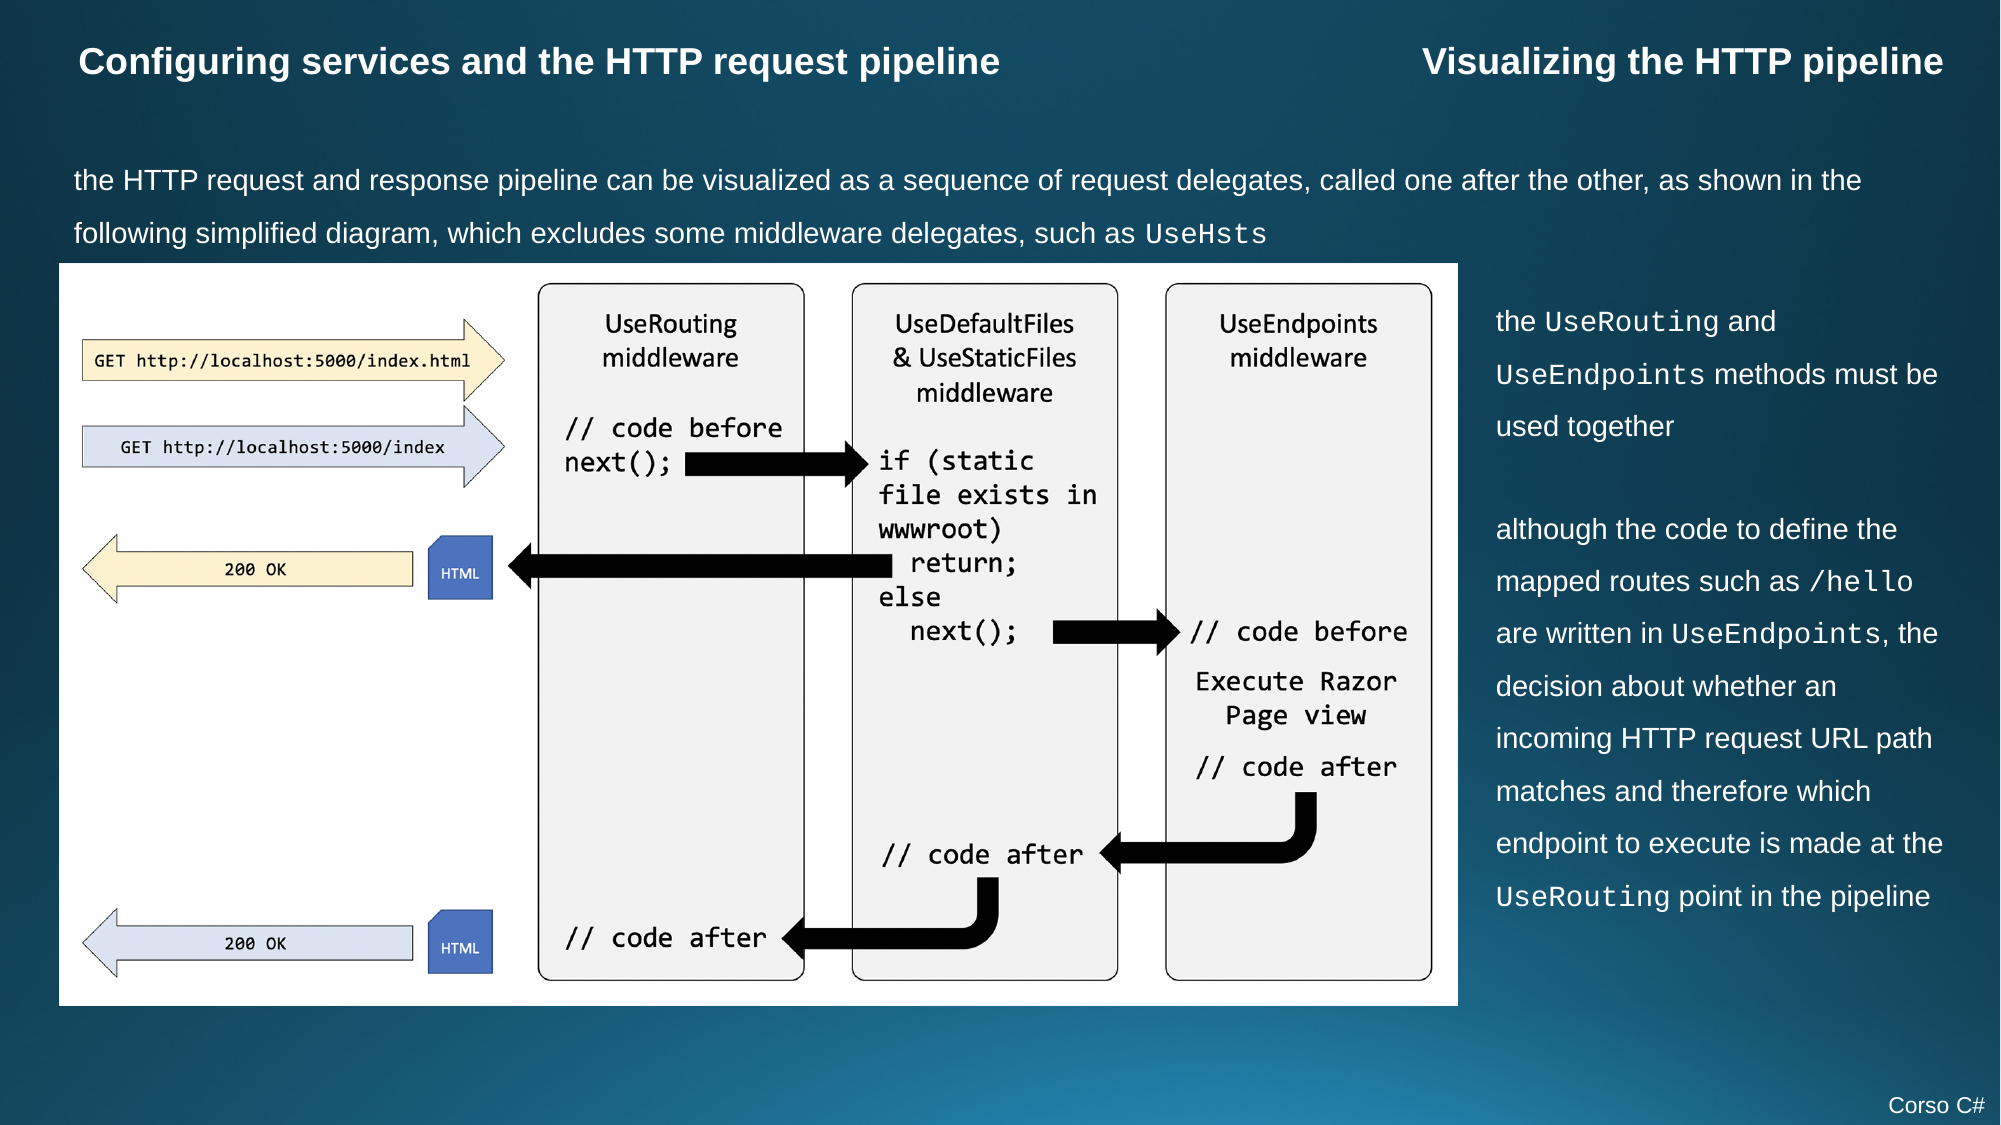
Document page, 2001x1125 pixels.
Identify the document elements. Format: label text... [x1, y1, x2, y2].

text_box the HTTP request and response pipeline can be visualized as a sequence of request delegates, called one after the other, as shown in the following simplified diagram, which excludes some middleware delegates, such as UseHsts [59, 136, 1938, 257]
text_box Corso C# [0, 1083, 2000, 1125]
picture [0, 0, 2001, 1125]
text_box the UseRouting and UseEndpoints methods must be used together although the code to define the mapped routes such as /hello are written in UseEndpoints, the decision about whether an incoming HTTP request URL path matches and therefore which endpoint to execute is made at the UseRouting point in the pipeline [1480, 277, 1960, 920]
text_box Visualizing the HTTP pipeline [773, 29, 1960, 89]
text_box Configuring services and the HTTP request pipeline [63, 29, 773, 89]
